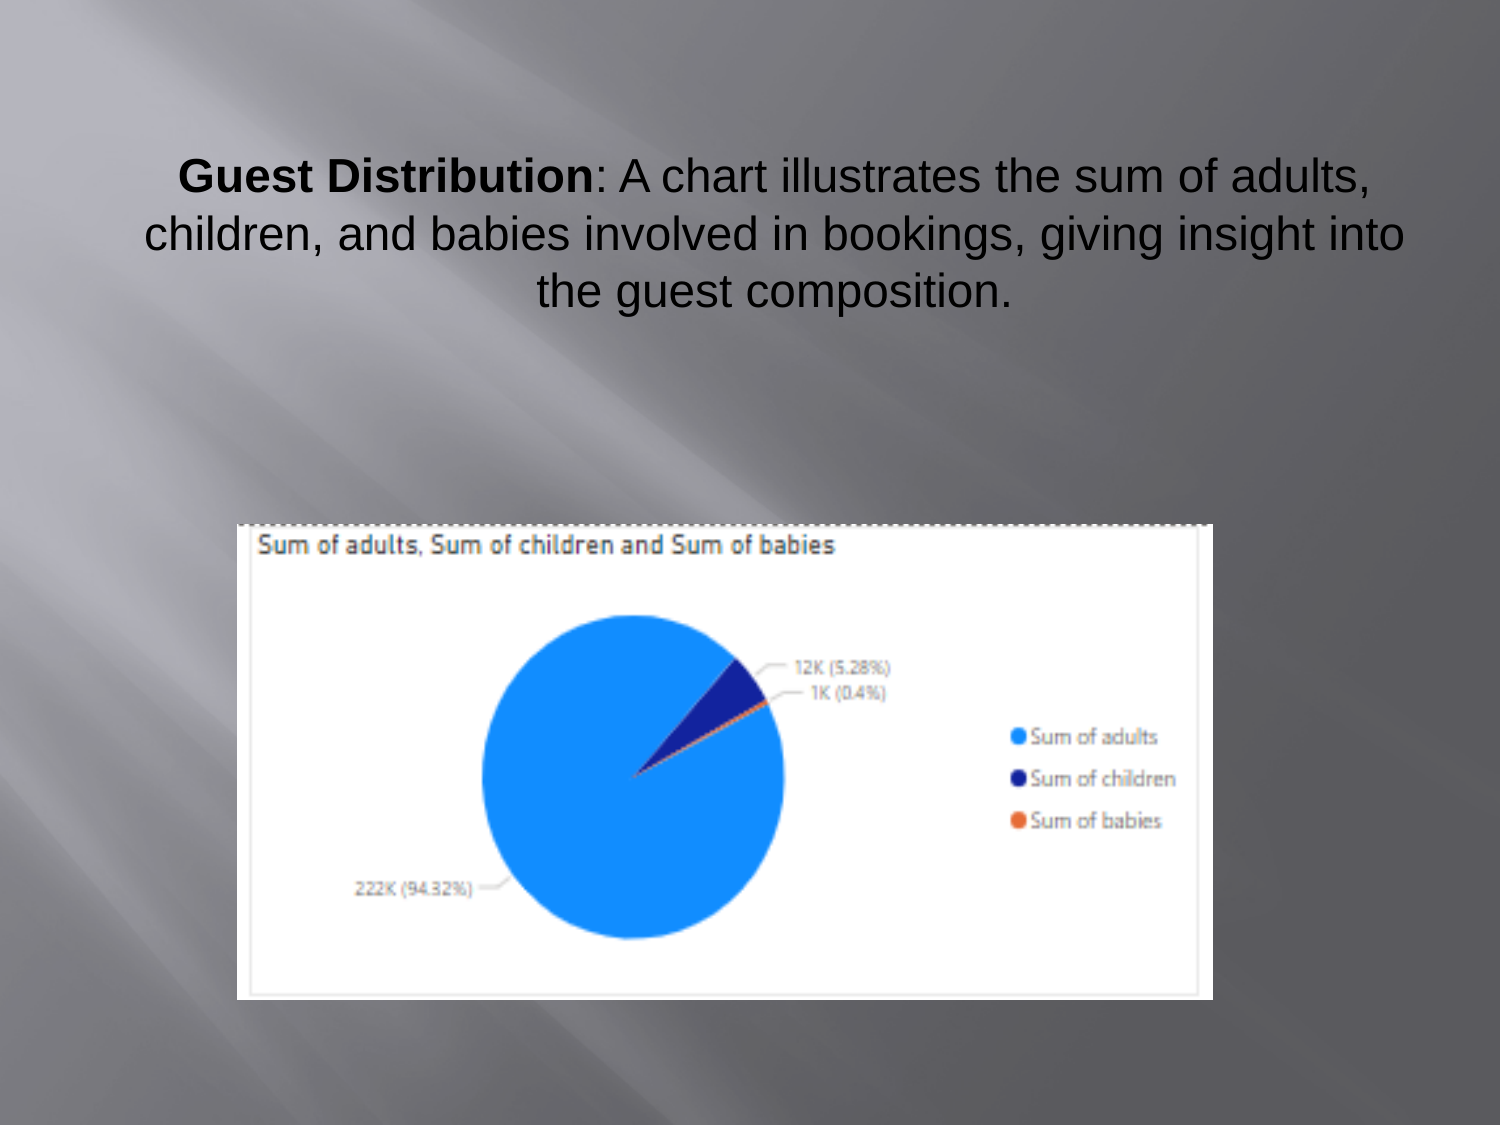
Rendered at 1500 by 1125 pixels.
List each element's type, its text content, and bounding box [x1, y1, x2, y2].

title Guest Distribution: A chart illustrates the sum of adults, children, and babies involved in bookings, giving insight into the guest composition. [99, 137, 1450, 325]
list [237, 524, 1213, 1001]
